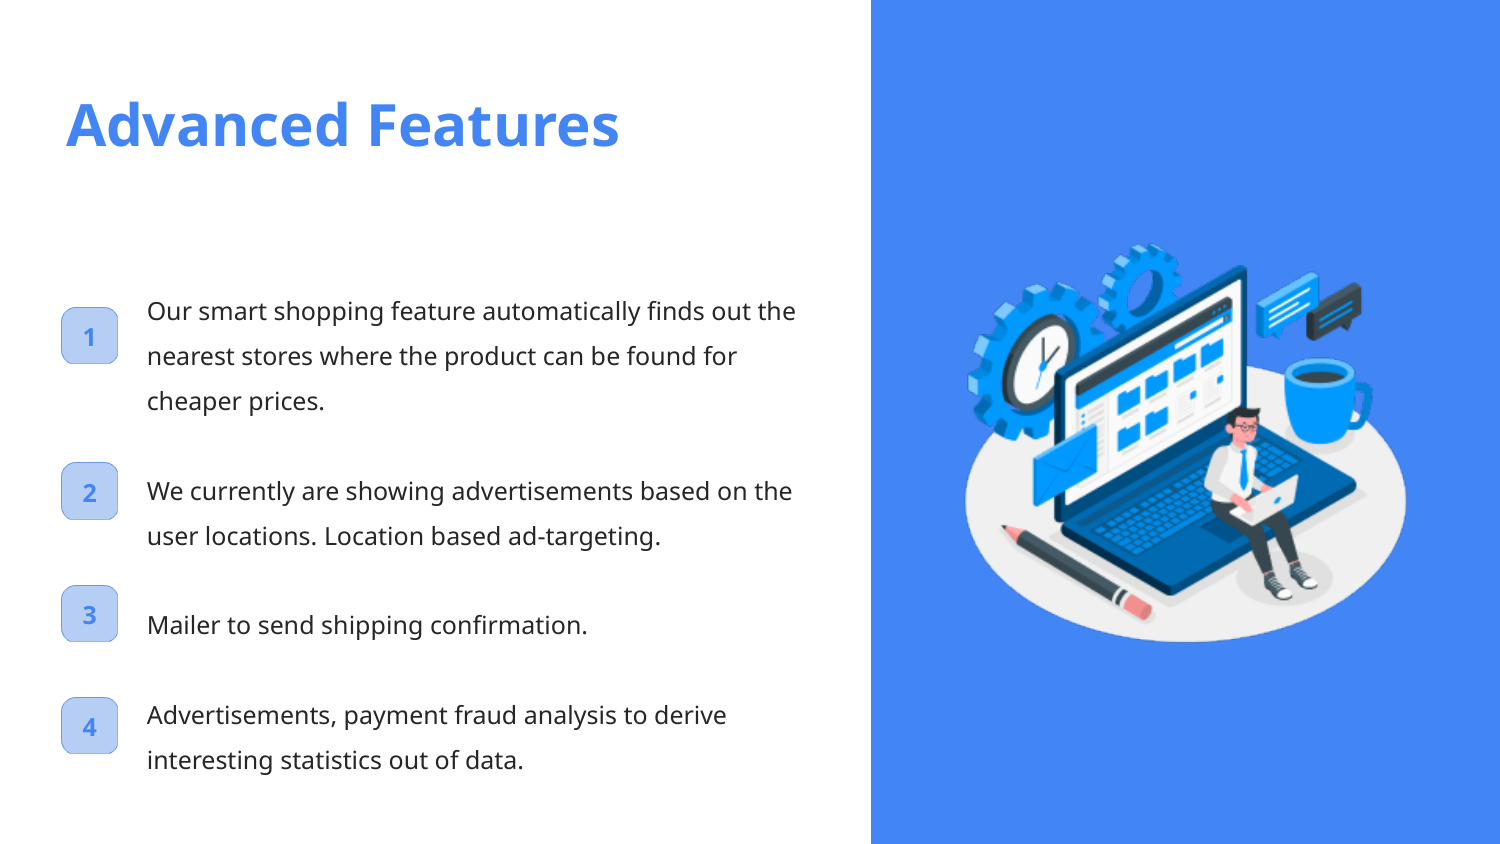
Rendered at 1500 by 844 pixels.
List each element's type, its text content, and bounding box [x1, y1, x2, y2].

picture [59, 306, 118, 364]
picture [59, 584, 118, 643]
text_box [871, 0, 1500, 844]
title Advanced Features [51, 72, 864, 222]
picture [951, 204, 1421, 675]
picture [59, 461, 118, 520]
picture [59, 696, 118, 754]
text_box Our smart shopping feature automatically finds out the nearest stores where the product can be found for cheaper prices. We currently are showing advertisements based on the user locations. Location based ad-targeting. Mailer to send shipping confirmation. Advertisements, payment fraud analysis to derive interesting statistics out of data. [131, 265, 839, 772]
